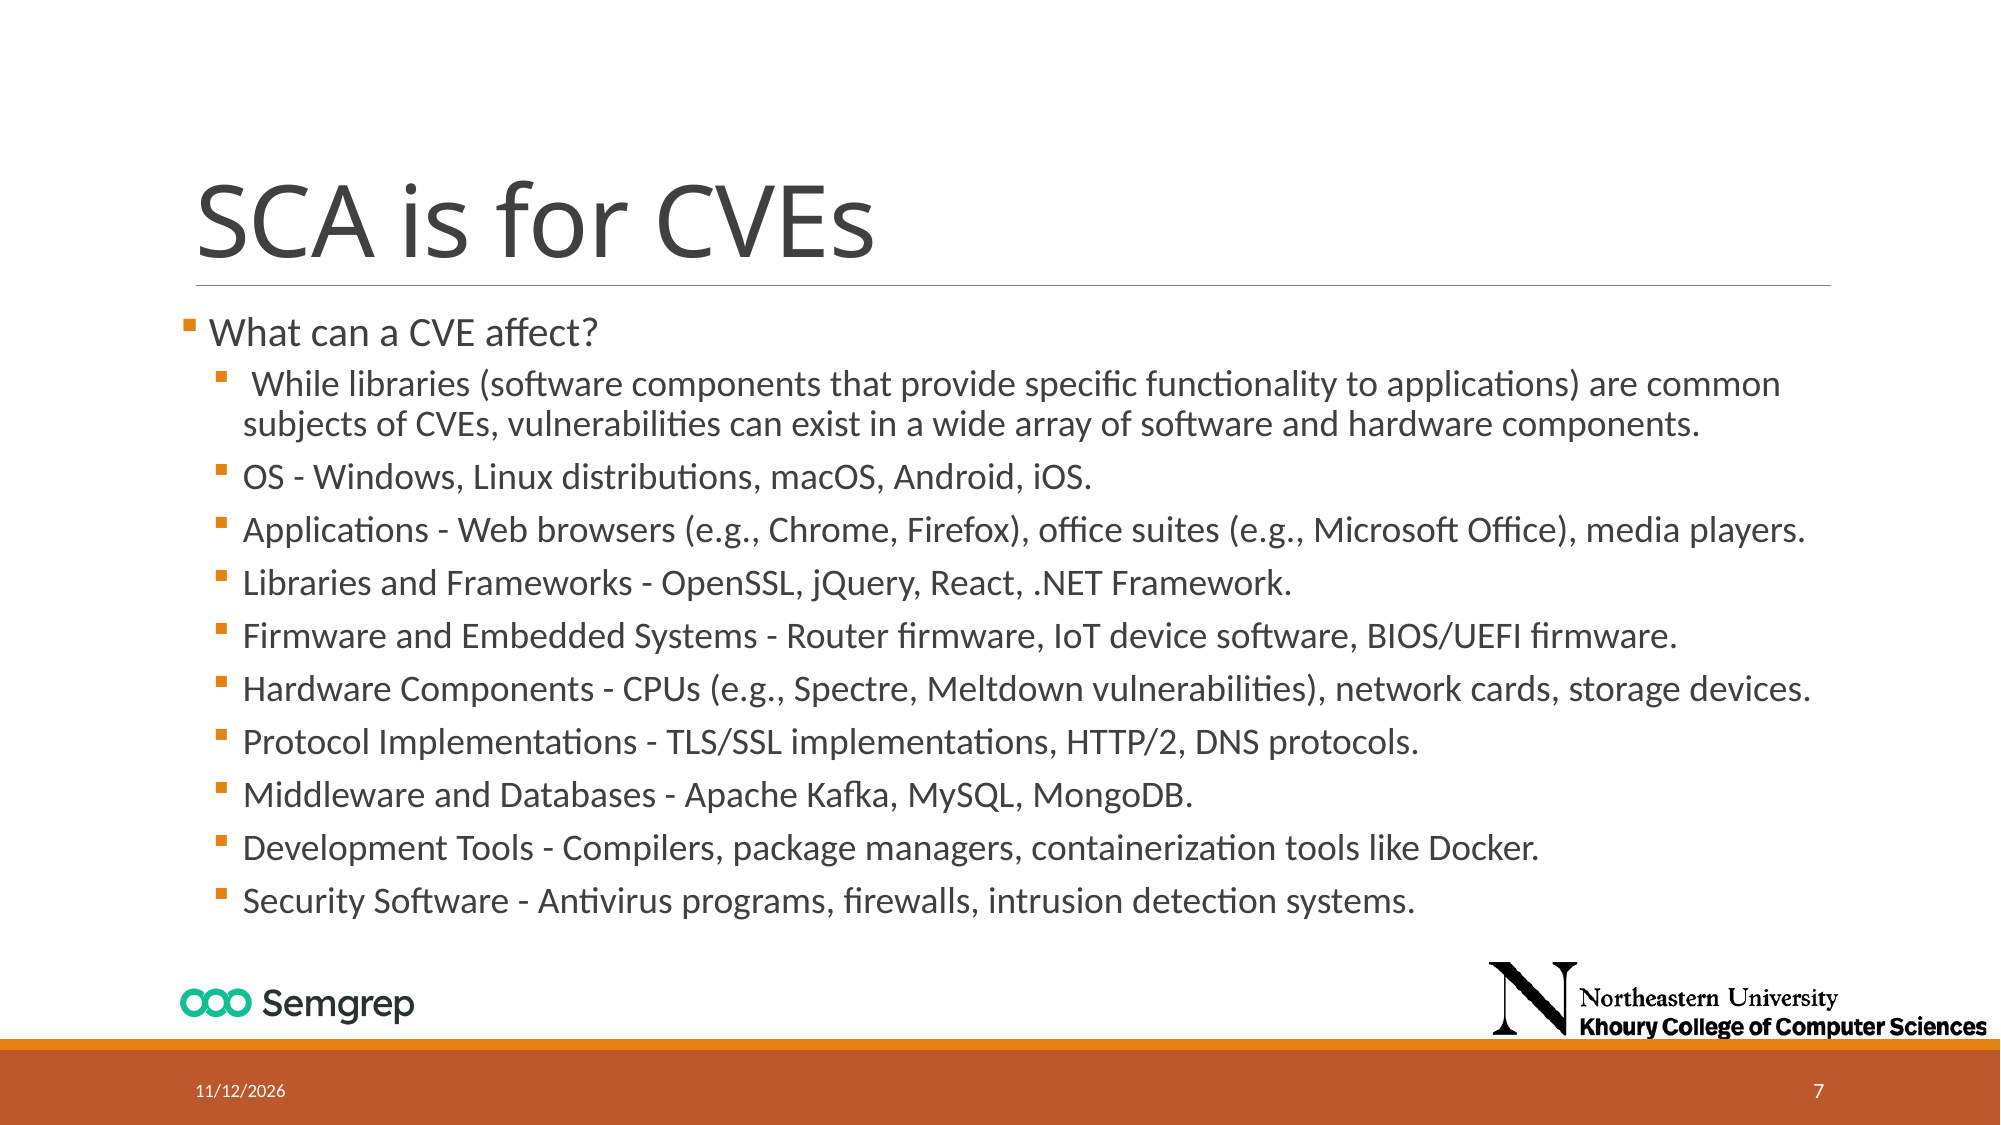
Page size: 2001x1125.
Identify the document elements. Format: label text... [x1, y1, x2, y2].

picture [1488, 962, 1987, 1039]
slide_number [180, 1059, 586, 1120]
picture [180, 982, 424, 1034]
title SCA is for CVEs [180, 47, 1830, 285]
slide_number 7 [1624, 1059, 1840, 1120]
list What can a CVE affect? While libraries (software components that provide specific functionality to applications) are common subjects of CVEs, vulnerabilities can exist in a wide array of software and hardware components. OS - Windows, Linux distributions, macOS, Android, iOS. Applications - Web browsers (e.g., Chrome, Firefox), office suites (e.g., Microsoft Office), media players. Libraries and Frameworks - OpenSSL, jQuery, React, .NET Framework. Firmware and Embedded Systems - Router firmware, IoT device software, BIOS/UEFI firmware. Hardware Components - CPUs (e.g., Spectre, Meltdown vulnerabilities), network cards, storage devices. Protocol Implementations - TLS/SSL implementations, HTTP/2, DNS protocols. Middleware and Databases - Apache Kafka, MySQL, MongoDB. Development Tools - Compilers, package managers, containerization tools like Docker. Security Software - Antivirus programs, firewalls, intrusion detection systems. [180, 302, 1830, 963]
